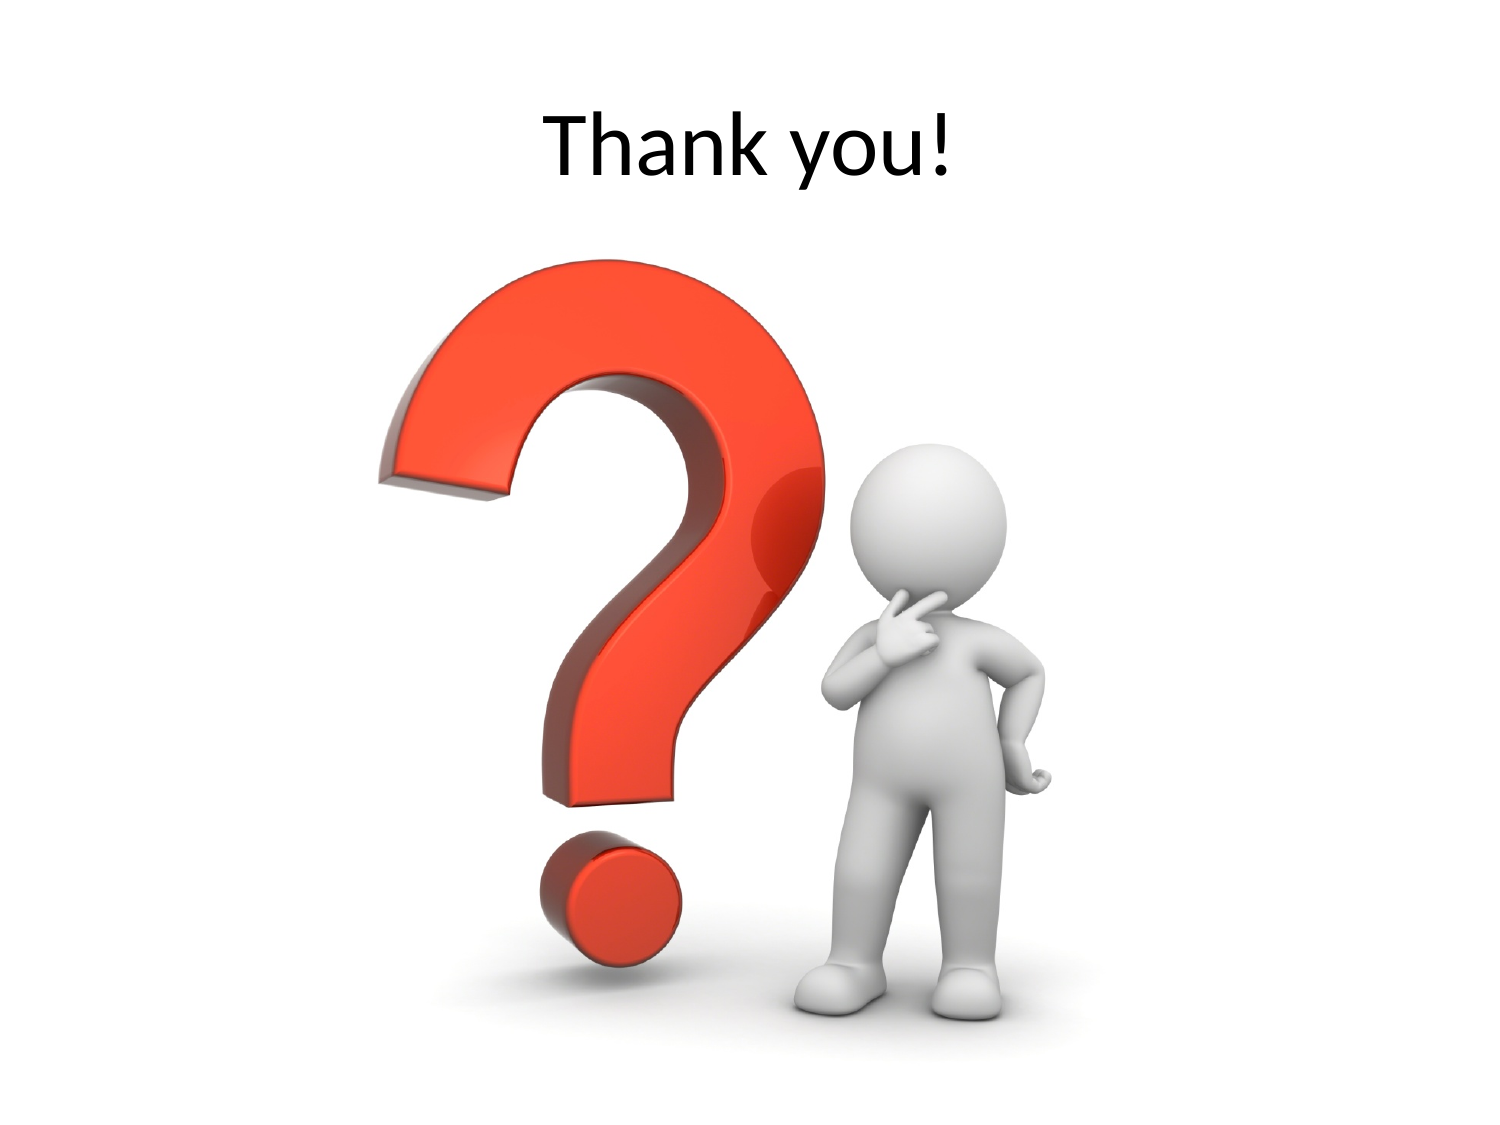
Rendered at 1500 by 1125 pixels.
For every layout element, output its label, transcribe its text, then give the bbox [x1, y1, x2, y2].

picture [277, 190, 1213, 1125]
title Thank you! [75, 45, 1425, 233]
